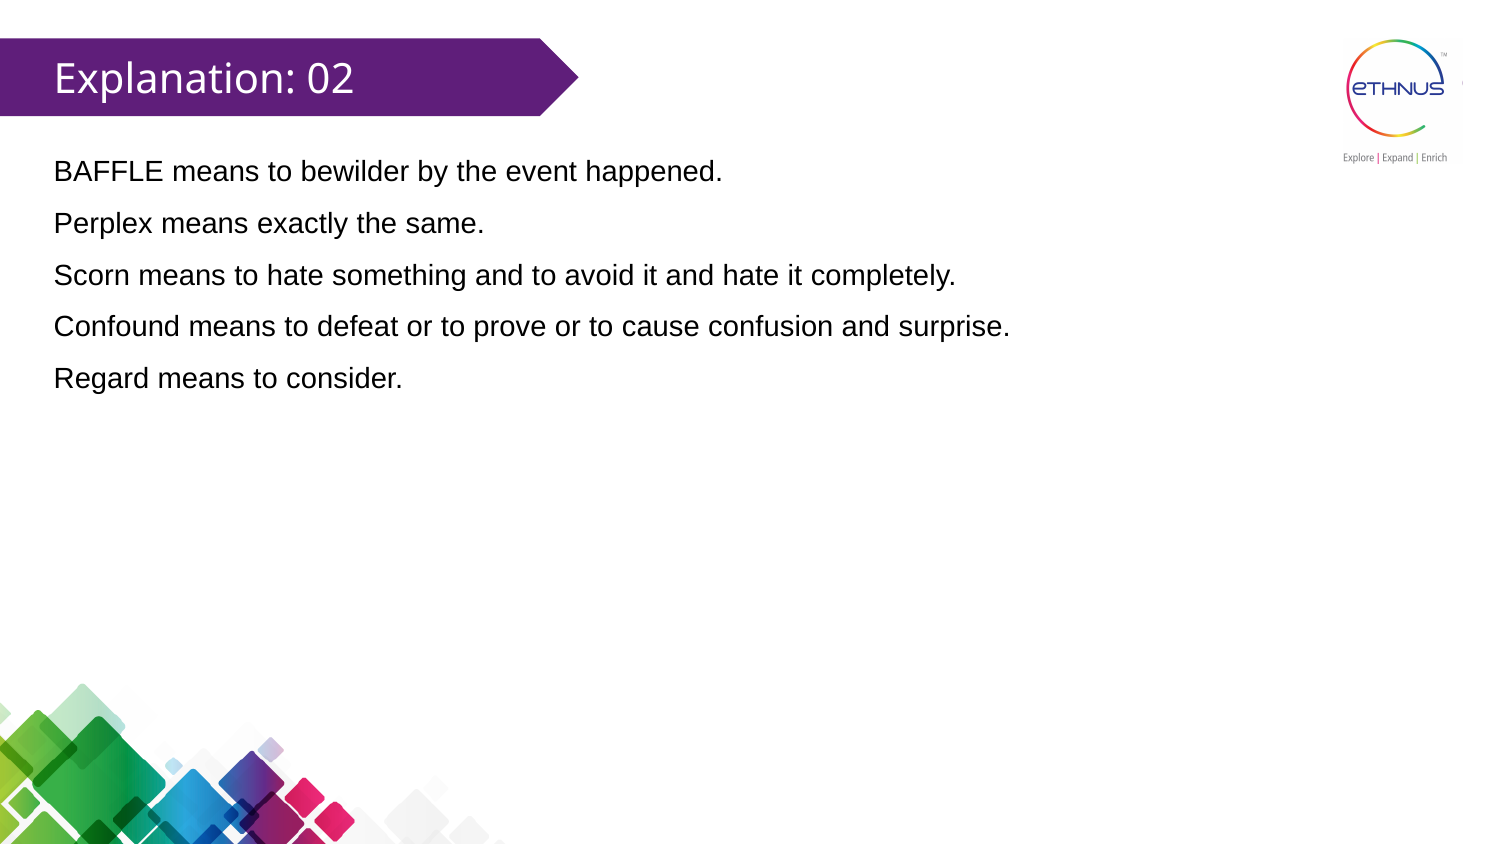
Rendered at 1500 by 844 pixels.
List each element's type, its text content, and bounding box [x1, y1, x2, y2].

text_box [0, 38, 53, 117]
picture [0, 668, 732, 844]
text_box BAFFLE means to bewilder by the event happened. Perplex means exactly the same. Scorn means to hate something and to avoid it and hate it completely. Confound means to defeat or to prove or to cause confusion and surprise. Regard means to consider. [53, 152, 1265, 669]
text_box [518, 38, 579, 117]
picture [1343, 38, 1463, 165]
text_box Explanation: 02 [53, 38, 518, 117]
